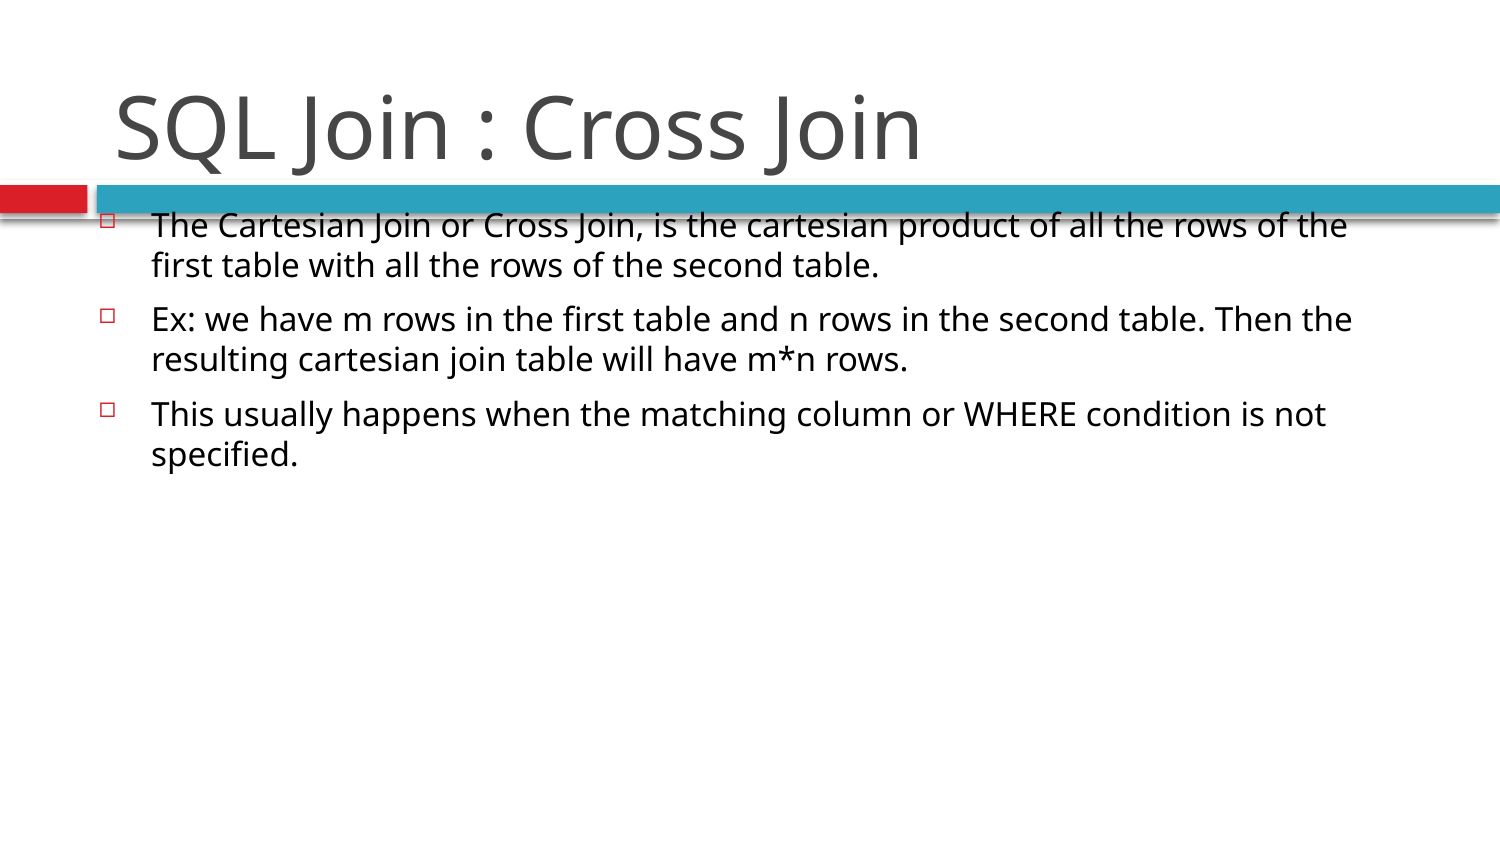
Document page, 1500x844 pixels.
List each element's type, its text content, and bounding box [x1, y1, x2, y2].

title SQL Join : Cross Join [99, 19, 1438, 185]
list The Cartesian Join or Cross Join, is the cartesian product of all the rows of the first table with all the rows of the second table. Ex: we have m rows in the first table and n rows in the second table. Then the resulting cartesian join table will have m*n rows. This usually happens when the matching column or WHERE condition is not specified. [83, 221, 1416, 456]
